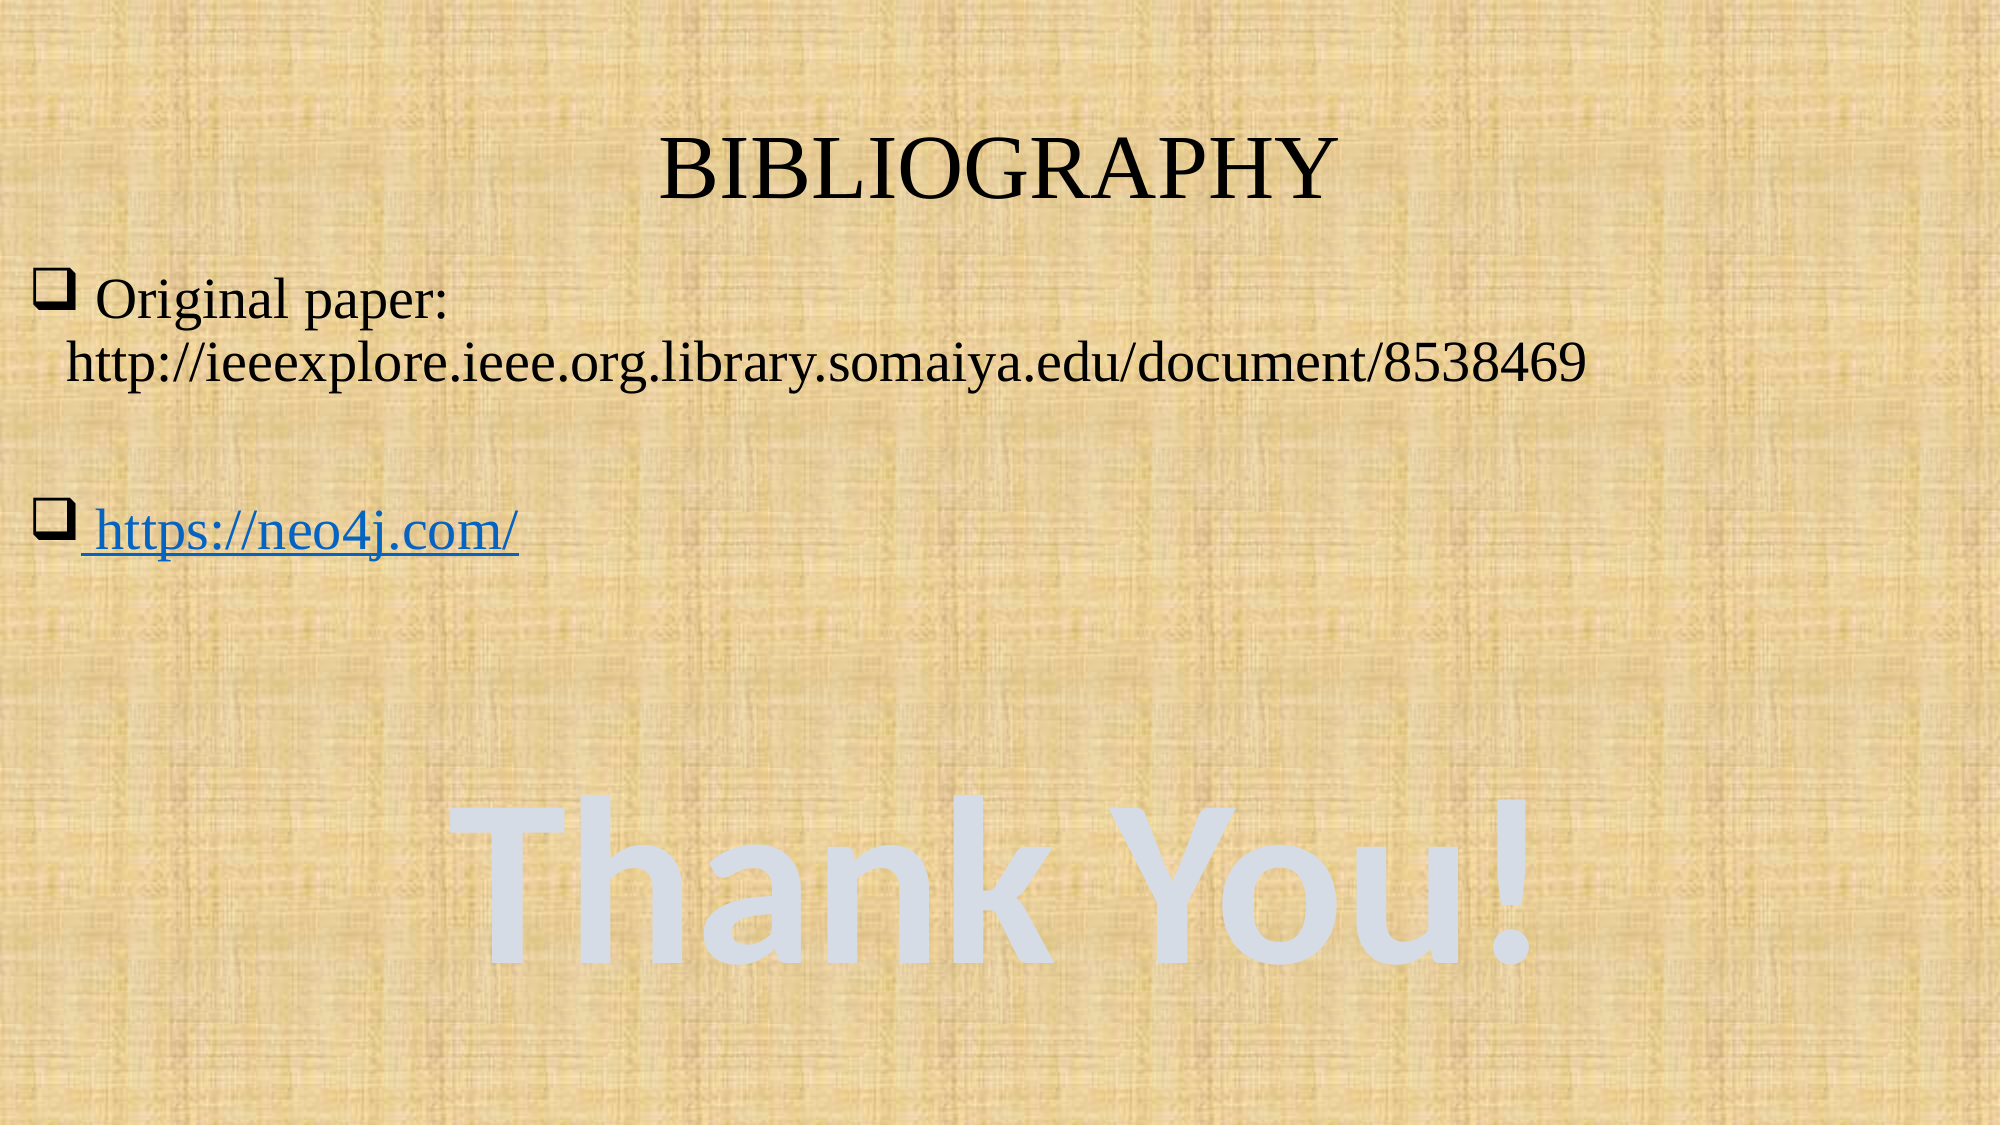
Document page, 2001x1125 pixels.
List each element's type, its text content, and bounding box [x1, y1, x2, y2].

text_box Thank You! [222, 716, 1778, 1019]
title BIBLIOGRAPHY [137, 59, 1863, 260]
picture [0, 0, 2000, 1125]
list Original paper: http://ieeexplore.ieee.org.library.somaiya.edu/document/8538469 https://neo4j.com/ [13, 260, 1989, 975]
